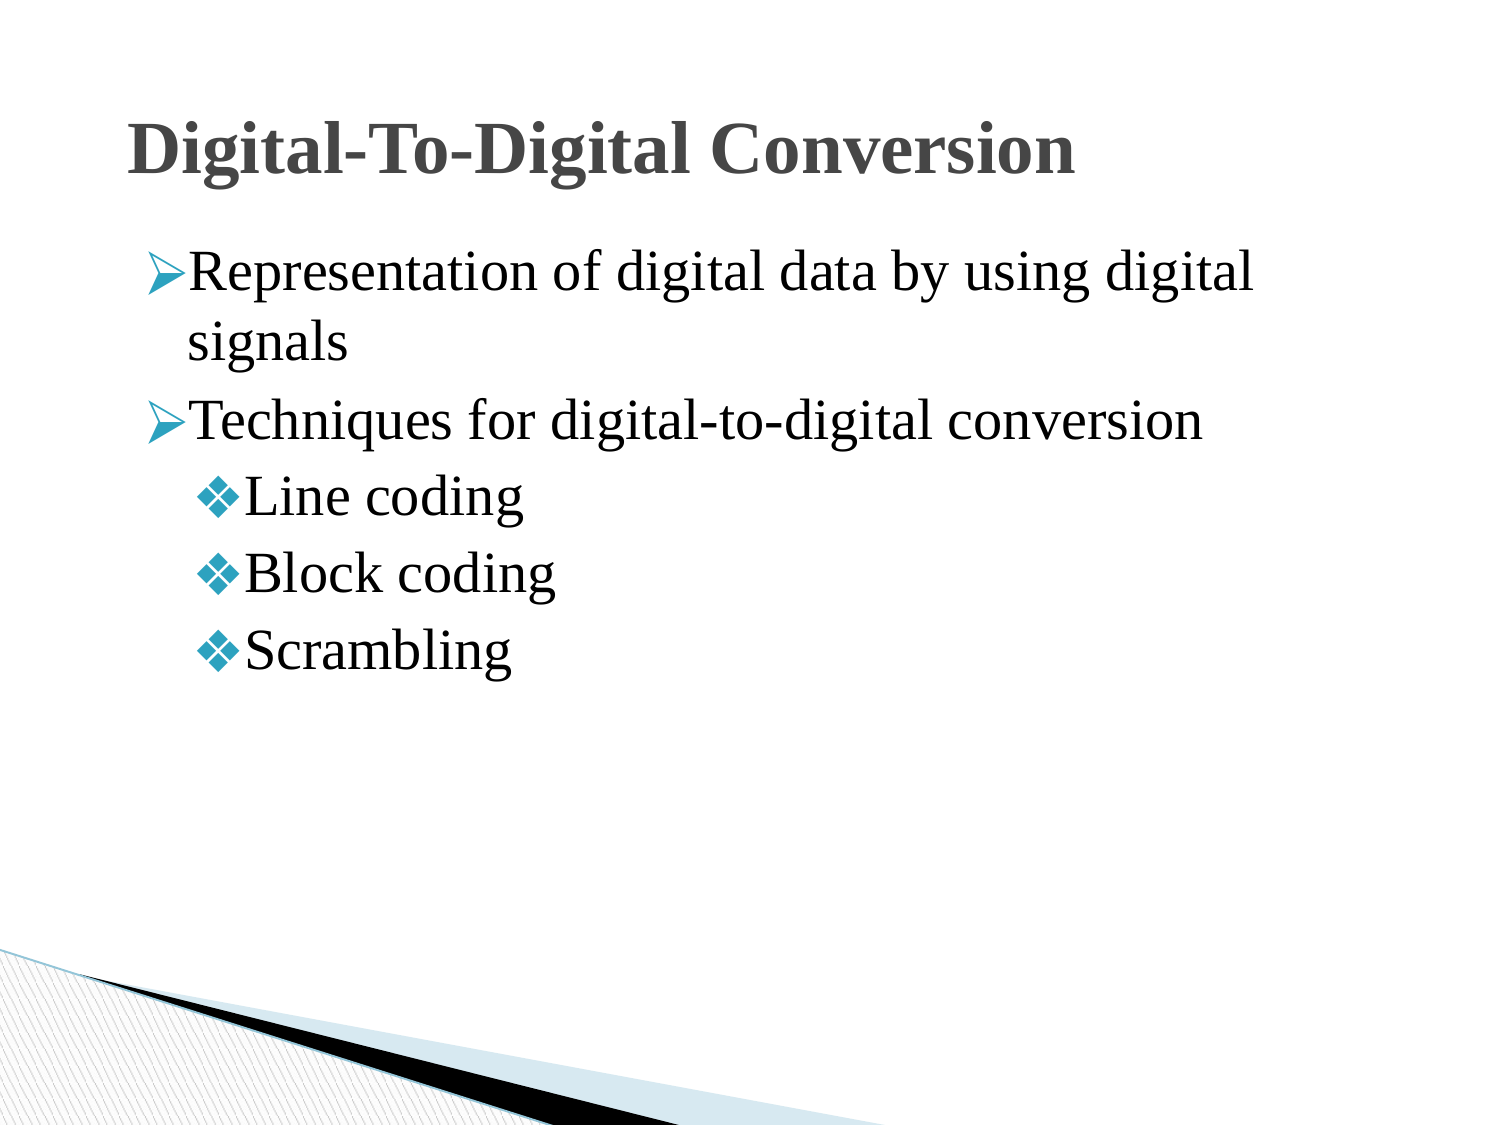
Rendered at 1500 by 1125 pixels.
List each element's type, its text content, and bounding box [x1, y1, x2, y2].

list Representation of digital data by using digital signals Techniques for digital-to-digital conversion Line coding Block coding Scrambling [112, 224, 1388, 1075]
title Digital-To-Digital Conversion [112, 75, 1388, 213]
